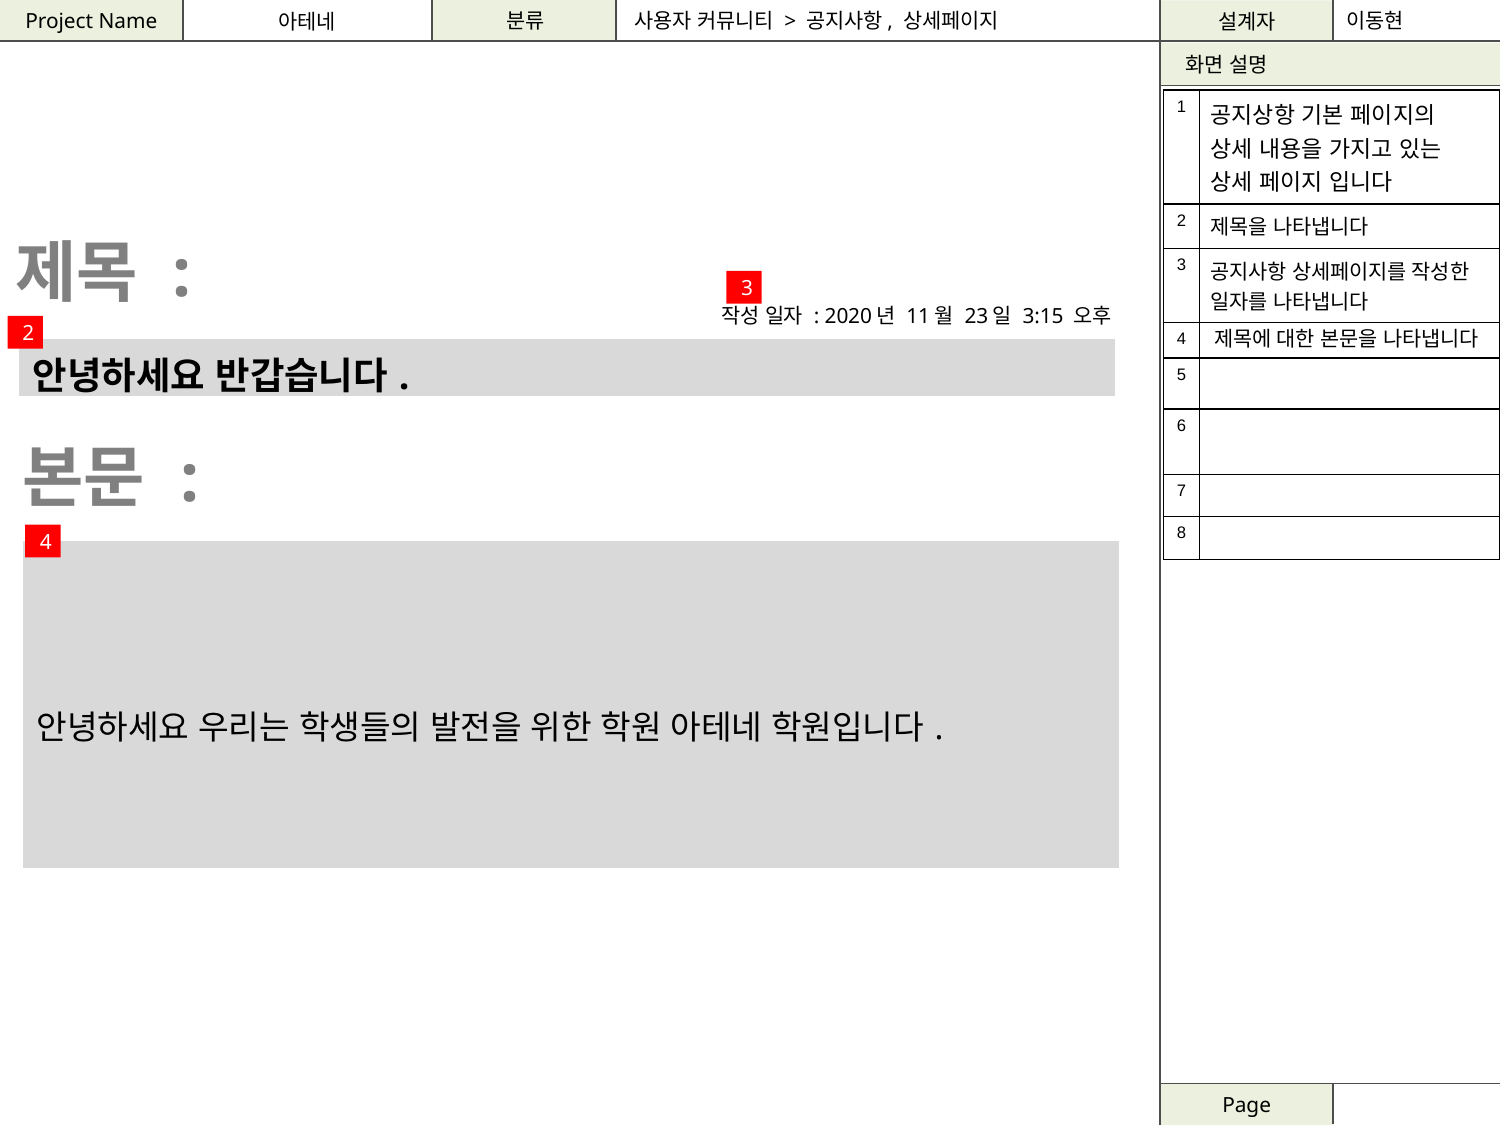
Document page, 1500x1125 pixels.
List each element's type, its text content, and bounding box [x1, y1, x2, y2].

table_header 1 [1164, 91, 1199, 203]
table_cell [1200, 410, 1499, 474]
table_cell [1200, 475, 1499, 516]
table_cell 3 [1164, 249, 1199, 322]
text_box 3 [724, 269, 764, 306]
table_cell 7 [1164, 475, 1199, 516]
text_box 작성 일자 : 2020년 11월 23일 3:15 오후 [595, 295, 1127, 336]
table_cell 2 [1164, 205, 1199, 248]
table_header 안녕하세요 반갑습니다. [19, 339, 1115, 396]
table_cell 공지사항 상세페이지를 작성한 일자를 나타냅니다 [1200, 249, 1499, 322]
table_cell 8 [1164, 517, 1199, 559]
table_cell [1200, 359, 1499, 408]
table_header 공지상항 기본 페이지의 상세 내용을 가지고 있는 상세 페이지 입니다 [1200, 91, 1499, 203]
table_cell 6 [1164, 410, 1199, 474]
text_box 4 [23, 523, 63, 560]
table_cell 제목을 나타냅니다 [1200, 205, 1499, 248]
text_box 제목 : [0, 221, 875, 317]
table_header 안녕하세요 우리는 학생들의 발전을 위한 학원 아테네 학원입니다. [23, 541, 1119, 868]
text_box 본문 : [7, 426, 882, 522]
table_cell 4 [1164, 323, 1199, 357]
table_cell 제목에 대한 본문을 나타냅니다 [1200, 323, 1499, 357]
text_box 사용자 커뮤니티 > 공지사항, 상세페이지 [620, 0, 1152, 40]
text_box 2 [5, 314, 45, 351]
text_box 이동현 [1331, 0, 1486, 40]
table_cell [1200, 517, 1499, 559]
table_cell 5 [1164, 359, 1199, 408]
